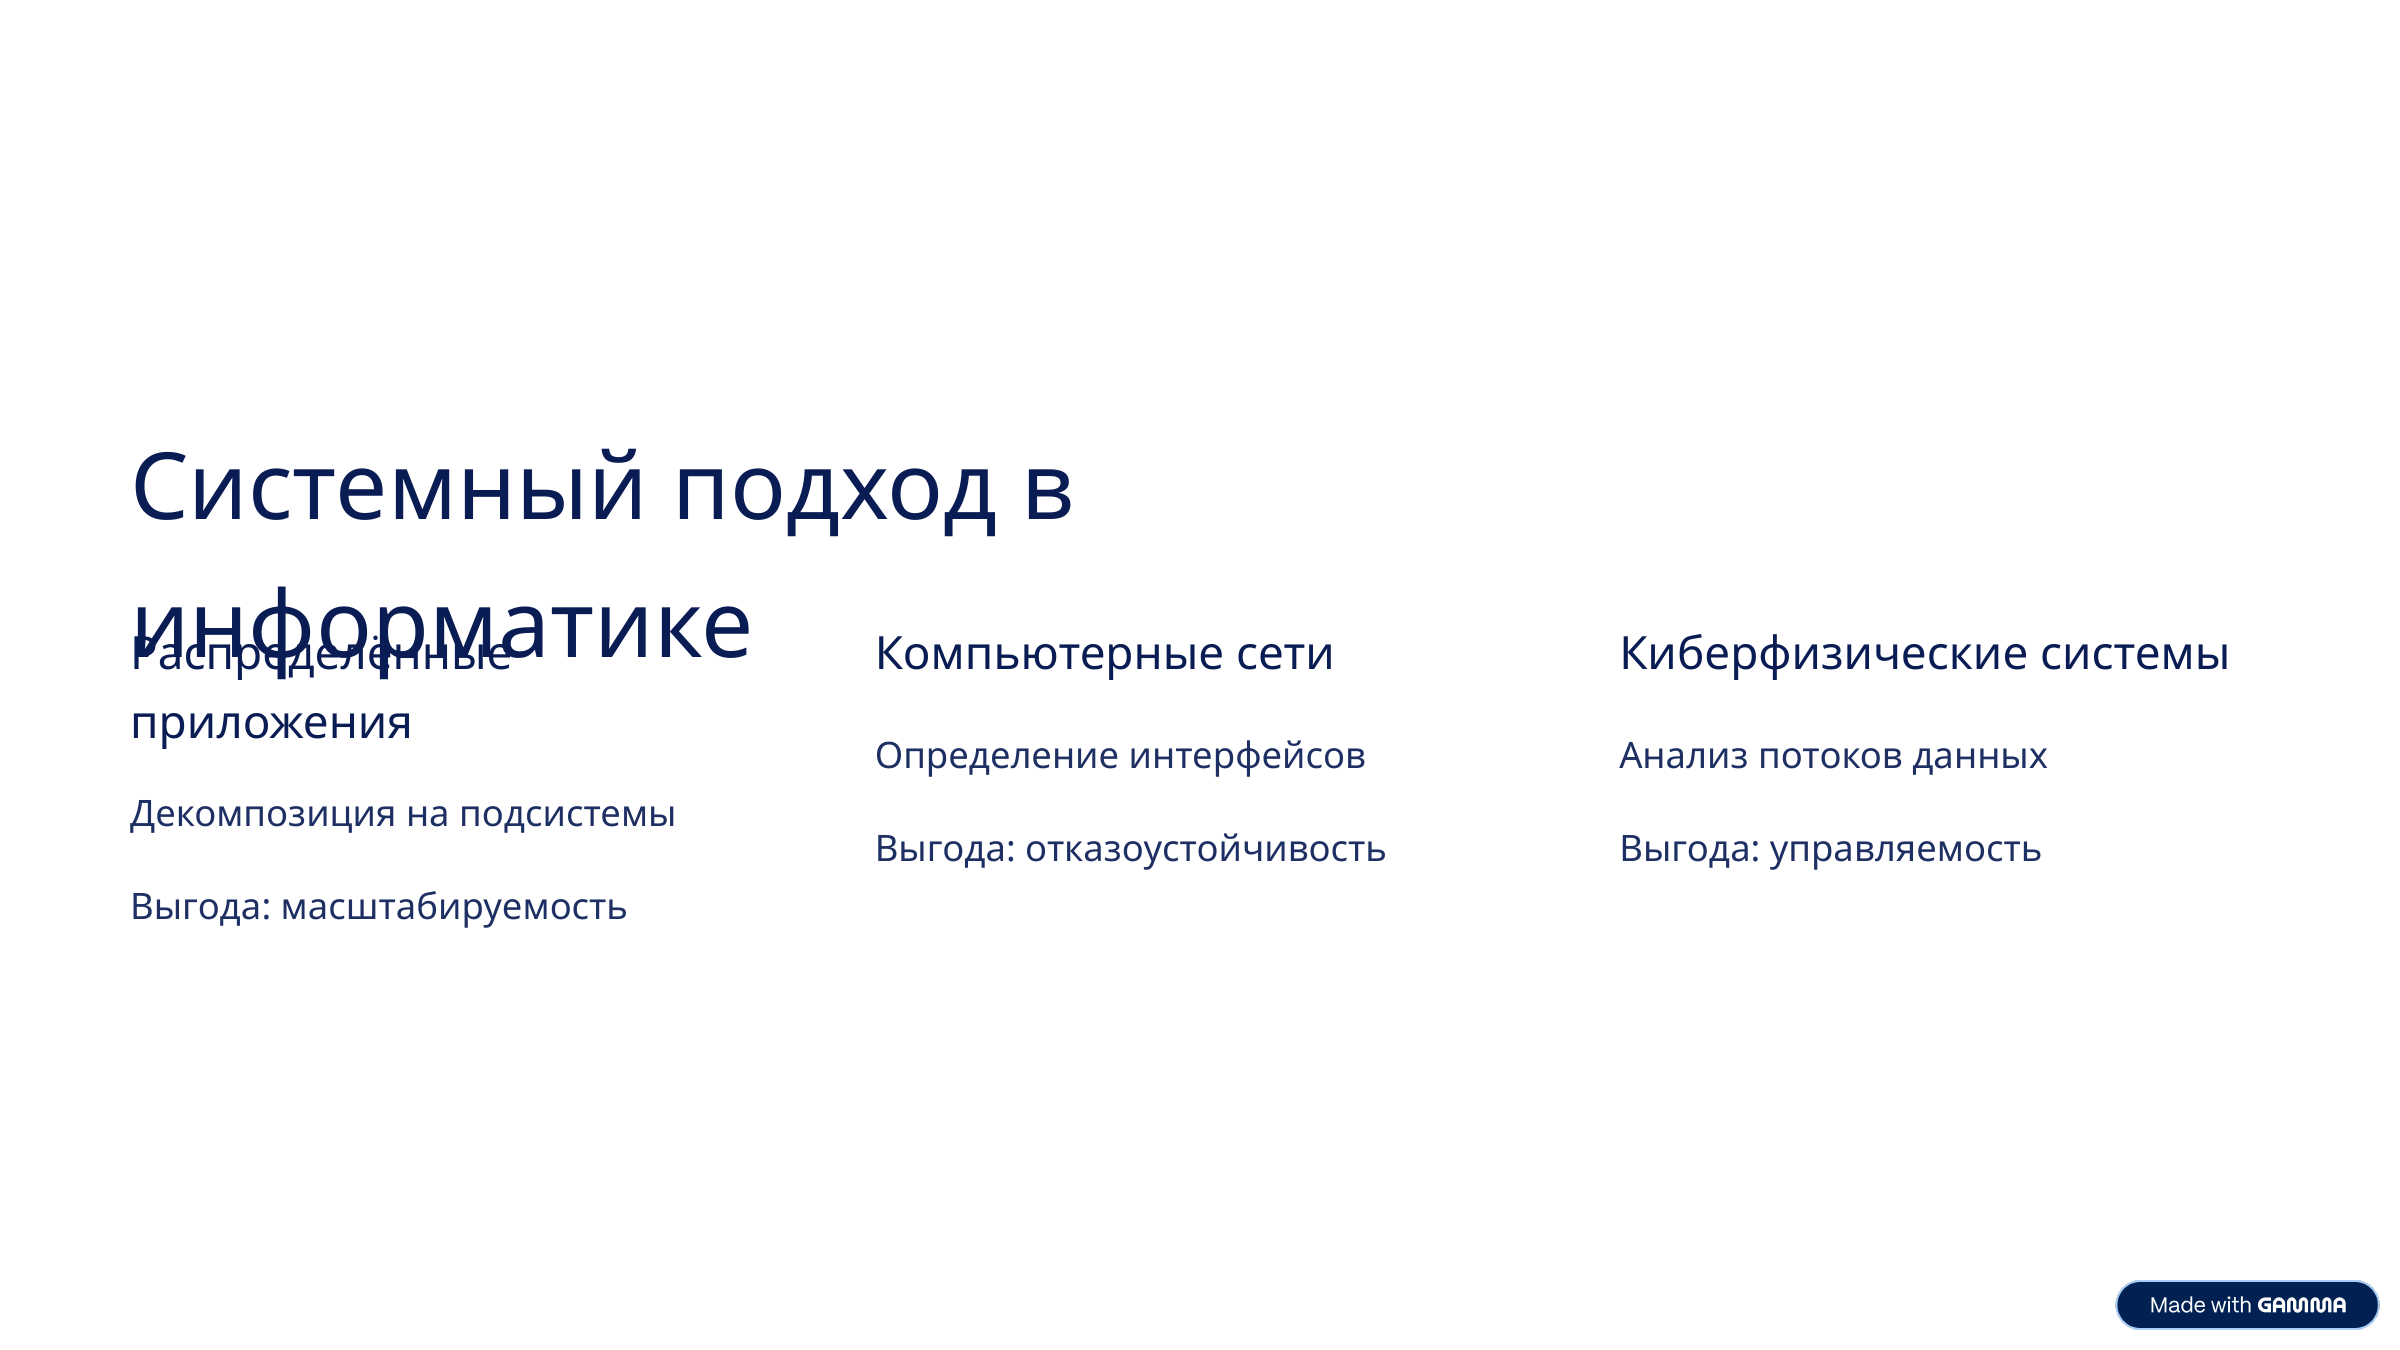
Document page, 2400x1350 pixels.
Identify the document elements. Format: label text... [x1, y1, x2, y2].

text_box Компьютерные сети [874, 609, 1340, 668]
text_box Анализ потоков данных [1619, 705, 2272, 765]
text_box Выгода: отказоустойчивость [874, 798, 1528, 858]
text_box Определение интерфейсов [874, 705, 1528, 765]
text_box Киберфизические системы [1619, 609, 2242, 668]
text_box Распределённые приложения [130, 609, 783, 727]
text_box Декомпозиция на подсистемы [130, 763, 783, 823]
picture [2106, 1271, 2389, 1339]
text_box Выгода: масштабируемость [130, 856, 783, 916]
text_box Выгода: управляемость [1619, 798, 2272, 858]
text_box Системный подход в информатике [130, 400, 1710, 517]
